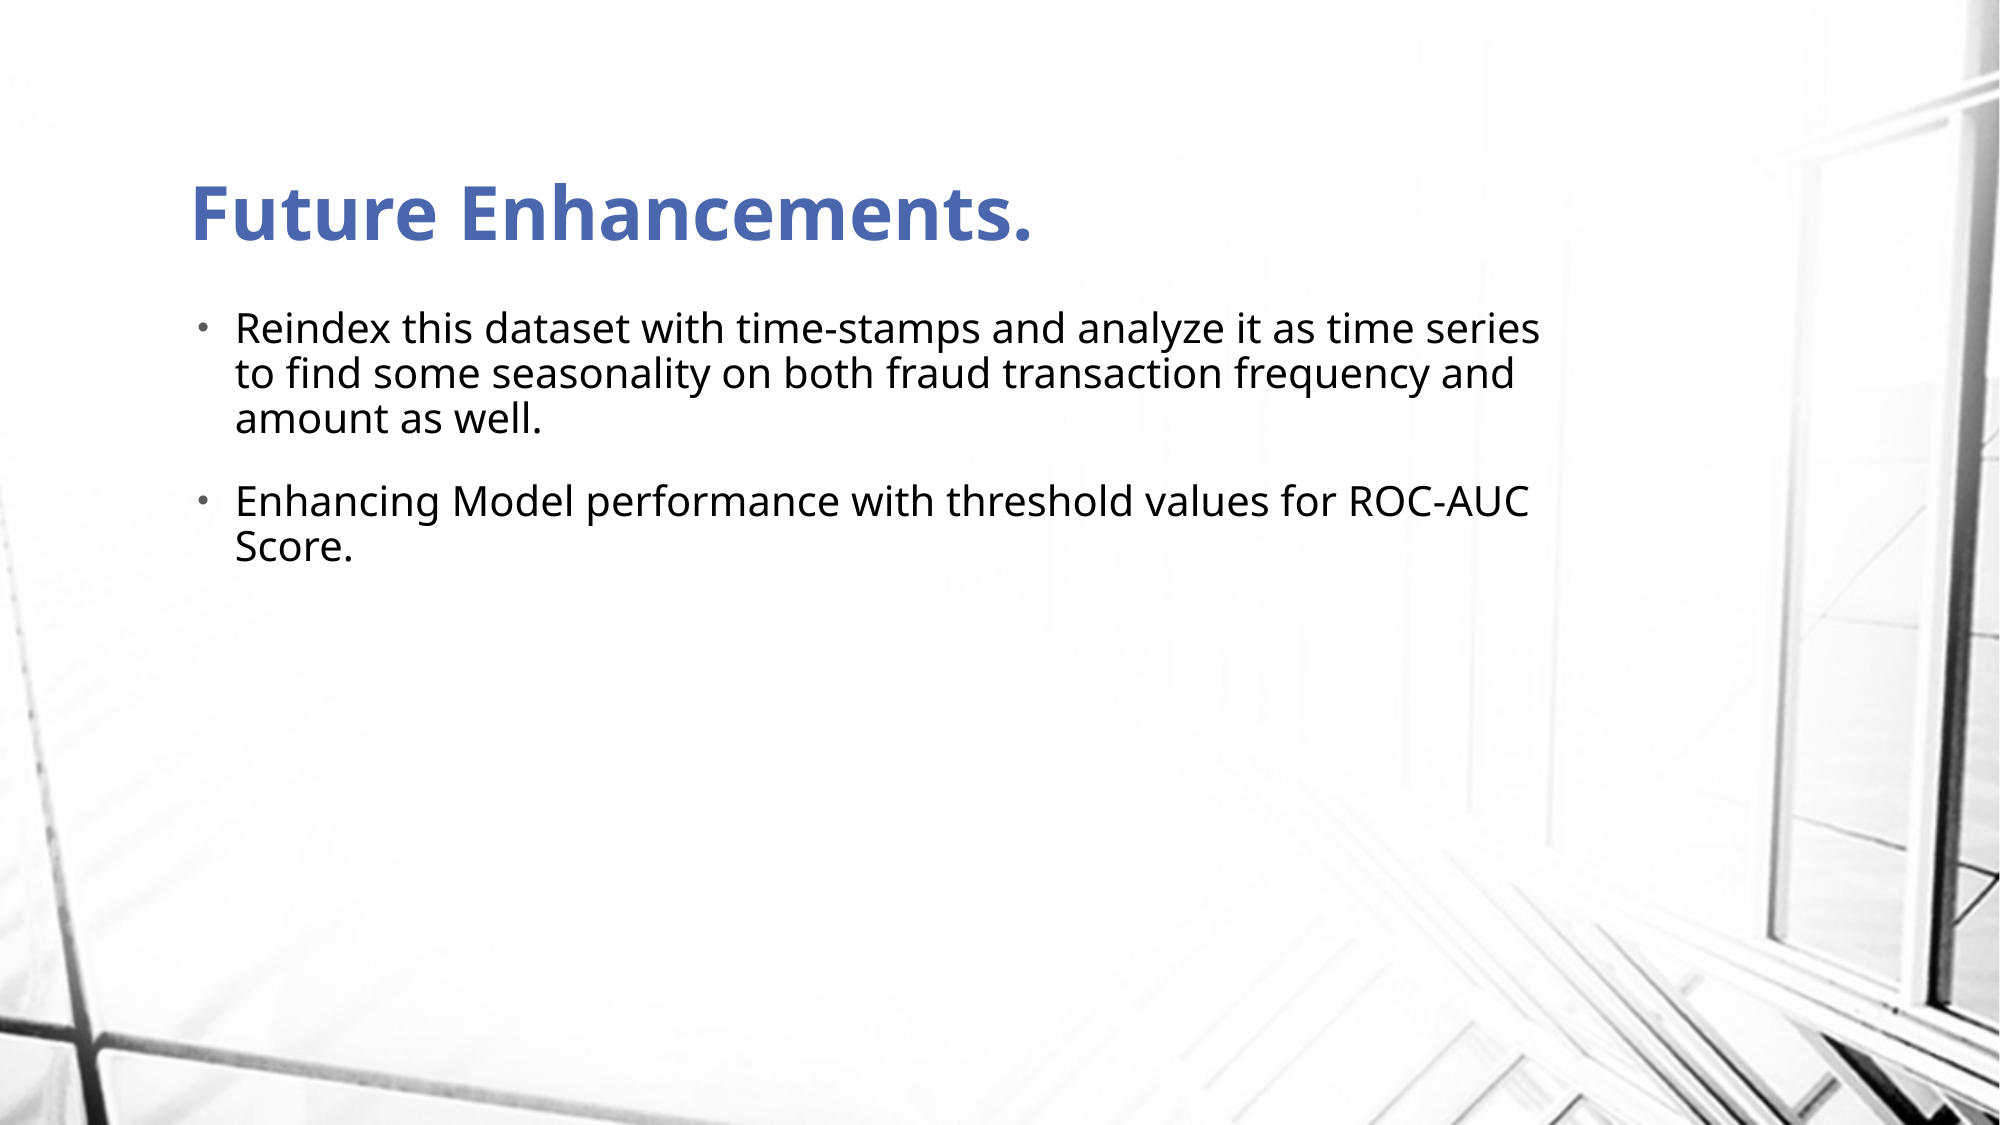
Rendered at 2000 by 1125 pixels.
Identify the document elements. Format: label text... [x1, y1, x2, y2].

list Reindex this dataset with time-stamps and analyze it as time series to find some seasonality on both fraud transaction frequency and amount as well. Enhancing Model performance with threshold values for ROC-AUC Score. [174, 299, 1600, 988]
picture [0, 0, 2000, 1125]
title Future Enhancements. [174, 87, 1600, 263]
